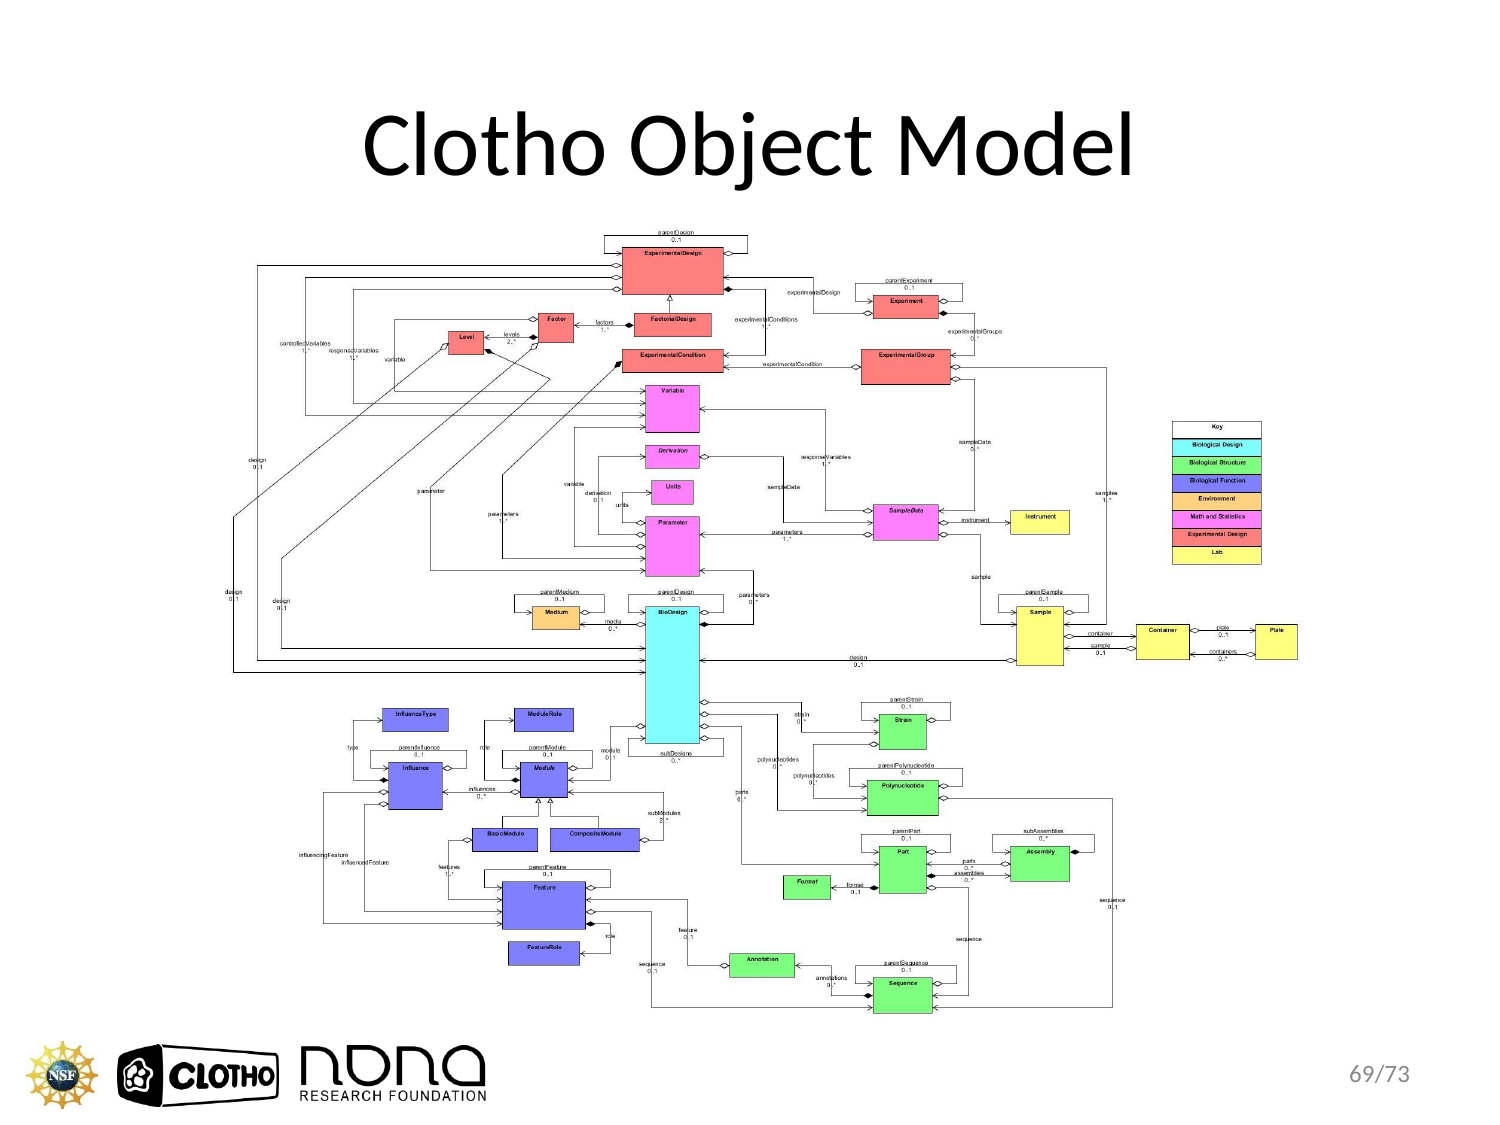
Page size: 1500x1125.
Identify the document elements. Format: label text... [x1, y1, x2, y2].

picture [25, 1041, 98, 1110]
title Clotho Object Model [75, 45, 1425, 233]
slide_number ‹#›/73 [1074, 1042, 1425, 1103]
picture [190, 199, 1309, 1031]
picture [299, 1045, 488, 1105]
picture [117, 1044, 279, 1107]
